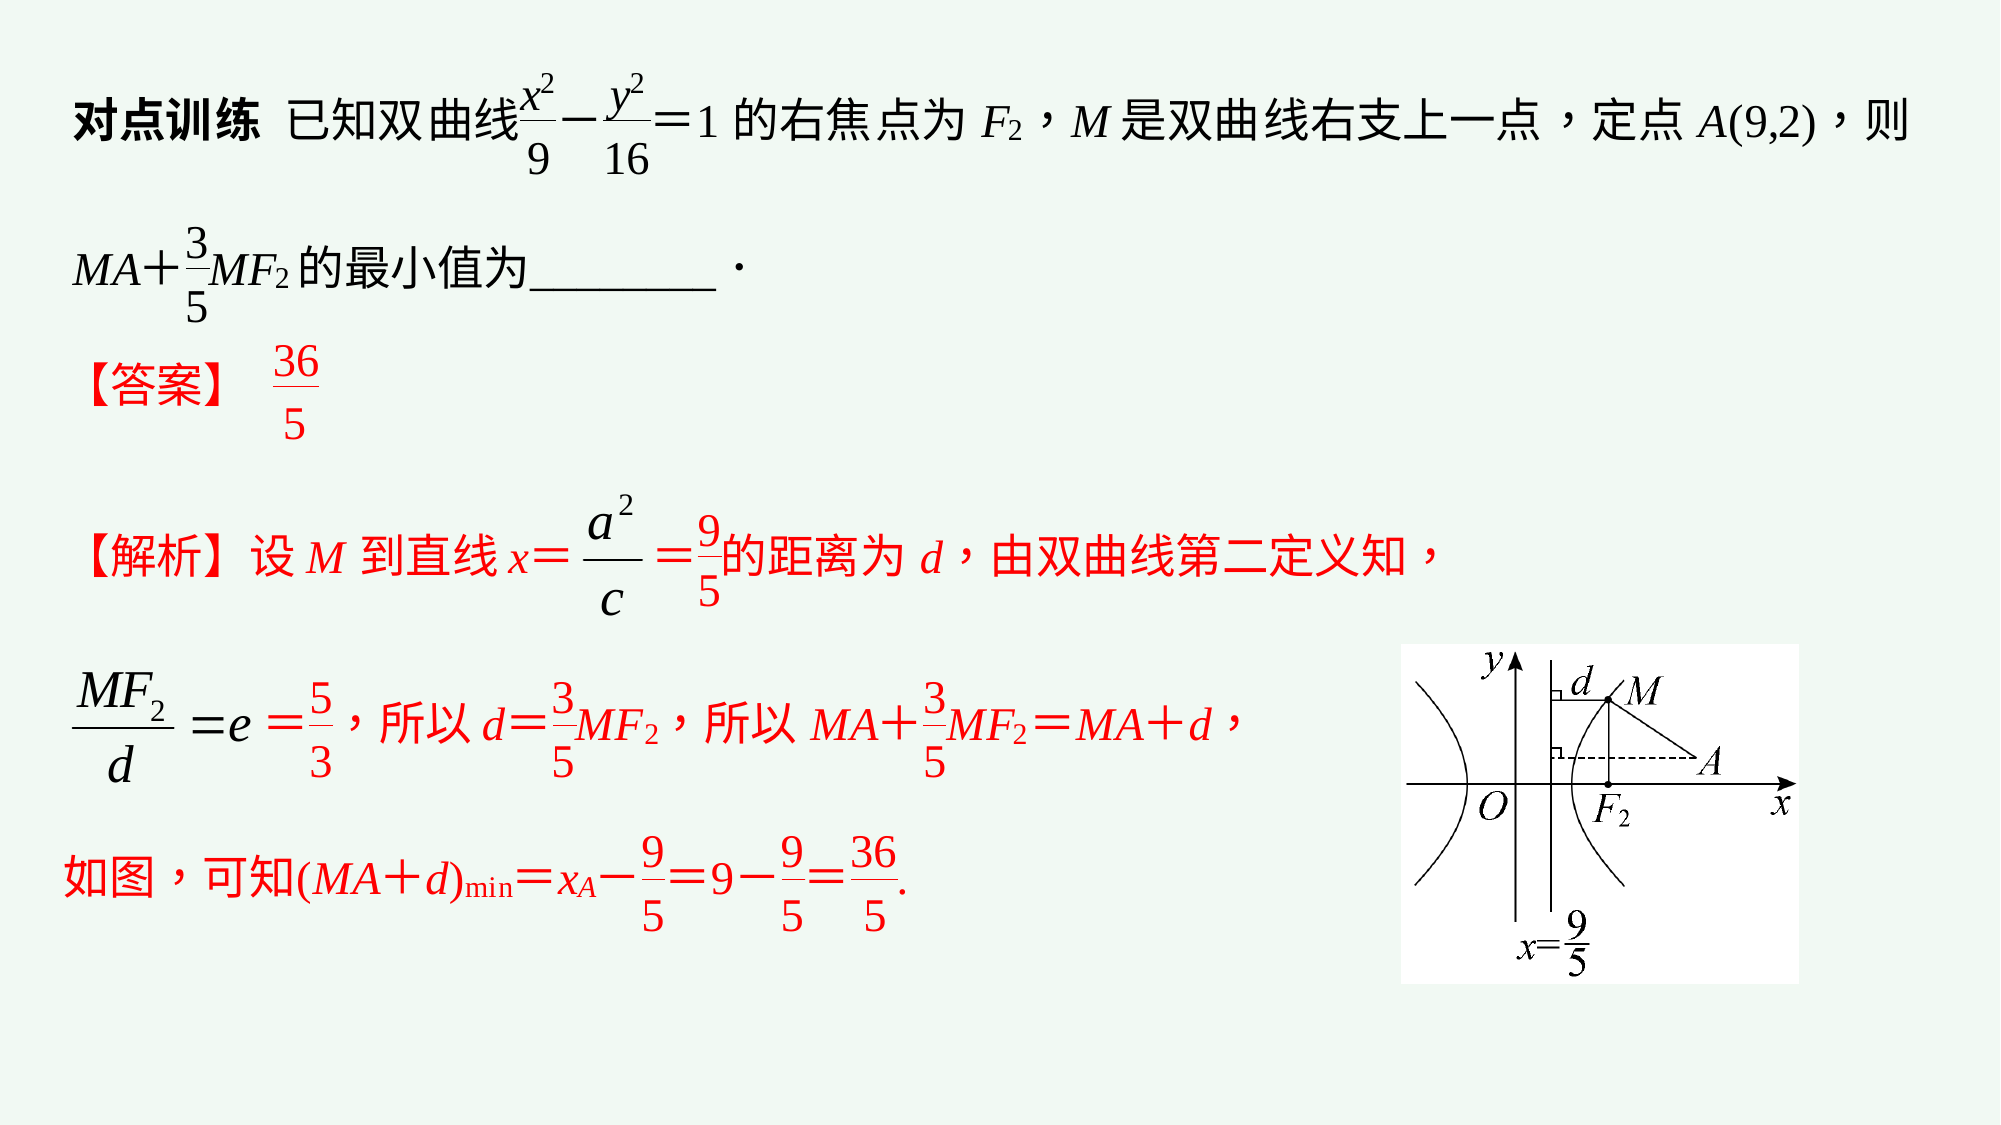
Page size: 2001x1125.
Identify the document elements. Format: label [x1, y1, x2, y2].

text_box [63, 332, 1903, 1125]
text_box [72, 66, 1911, 433]
picture [1401, 644, 1799, 984]
